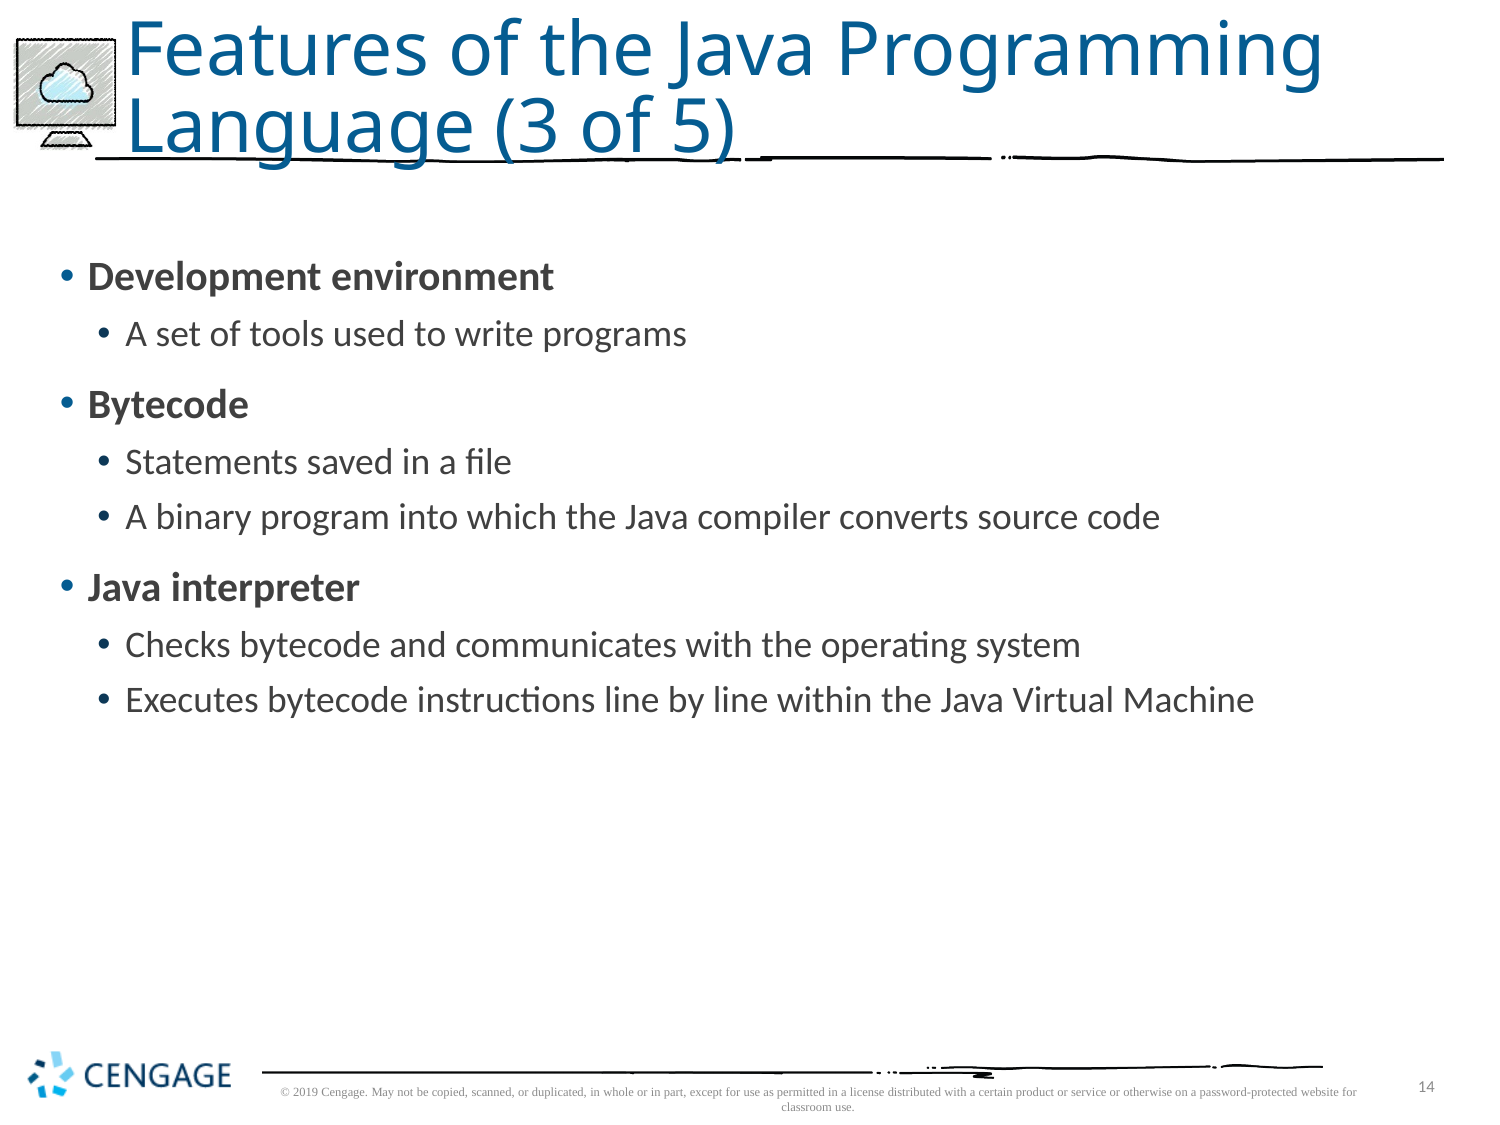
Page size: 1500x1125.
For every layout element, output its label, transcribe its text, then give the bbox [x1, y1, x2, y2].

picture [95, 155, 1444, 163]
picture [7, 1037, 244, 1111]
picture [13, 36, 117, 151]
title Features of the Java Programming Language (3 of 5) [125, 66, 1442, 116]
footer © 2019 Cengage. May not be copied, scanned, or duplicated, in whole or in part, except for use as permitted in a license distributed with a certain product or service or otherwise on a password-protected website for classroom use. [262, 1079, 1375, 1120]
picture [262, 1064, 1323, 1079]
list Development environment A set of tools used to write programs Bytecode Statements saved in a file A binary program into which the Java compiler converts source code Java interpreter Checks bytecode and communicates with the operating system Executes bytecode instructions line by line within the Java Virtual Machine [59, 252, 1441, 750]
